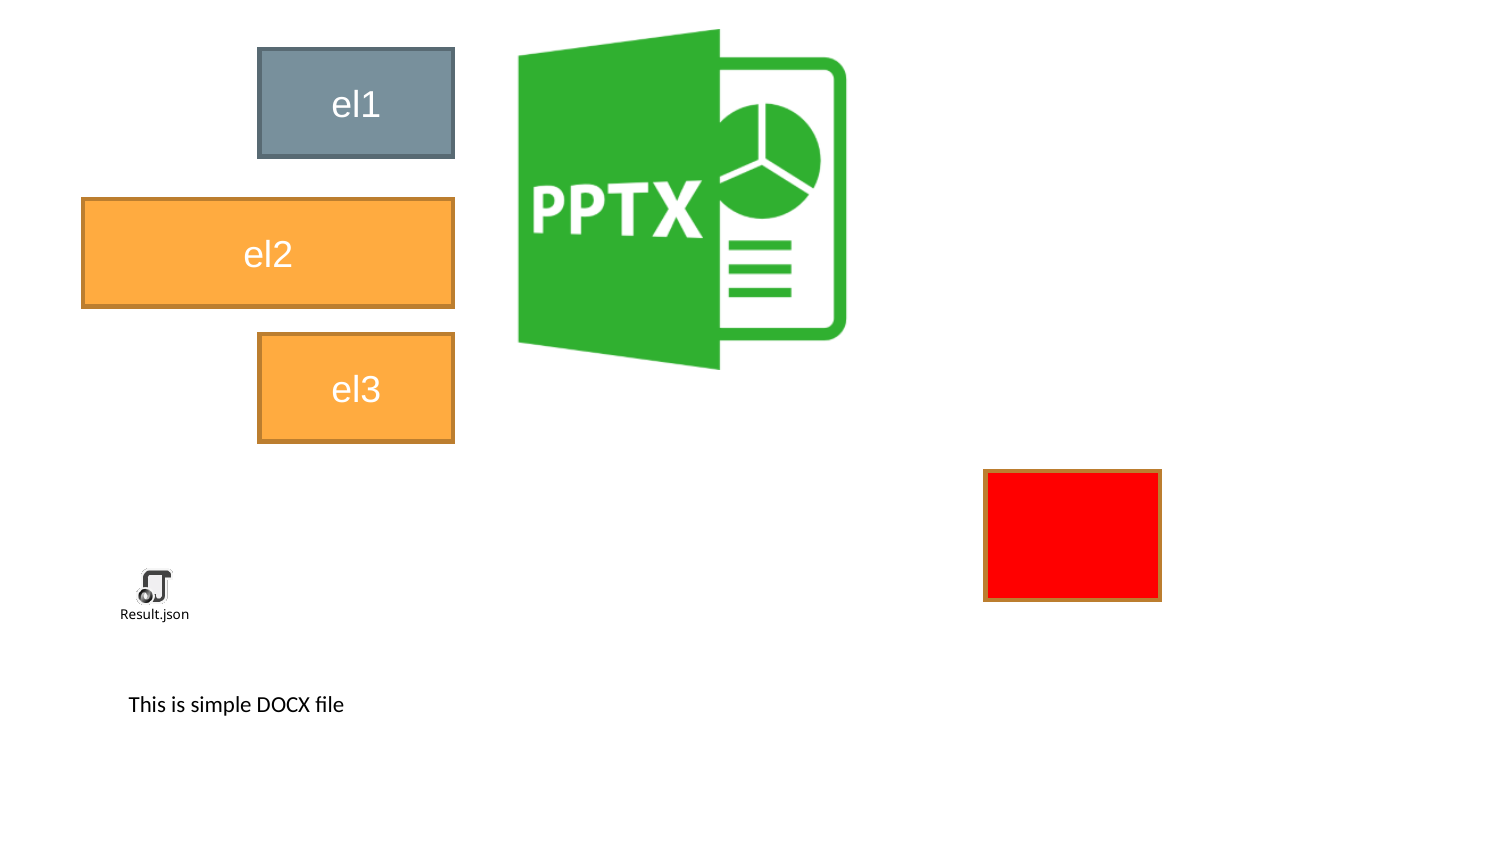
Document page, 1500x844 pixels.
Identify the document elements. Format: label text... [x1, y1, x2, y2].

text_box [128, 690, 1104, 744]
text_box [82, 198, 454, 442]
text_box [114, 567, 195, 630]
picture [512, 29, 853, 370]
text_box el1 [257, 47, 455, 159]
text_box [983, 469, 1162, 602]
